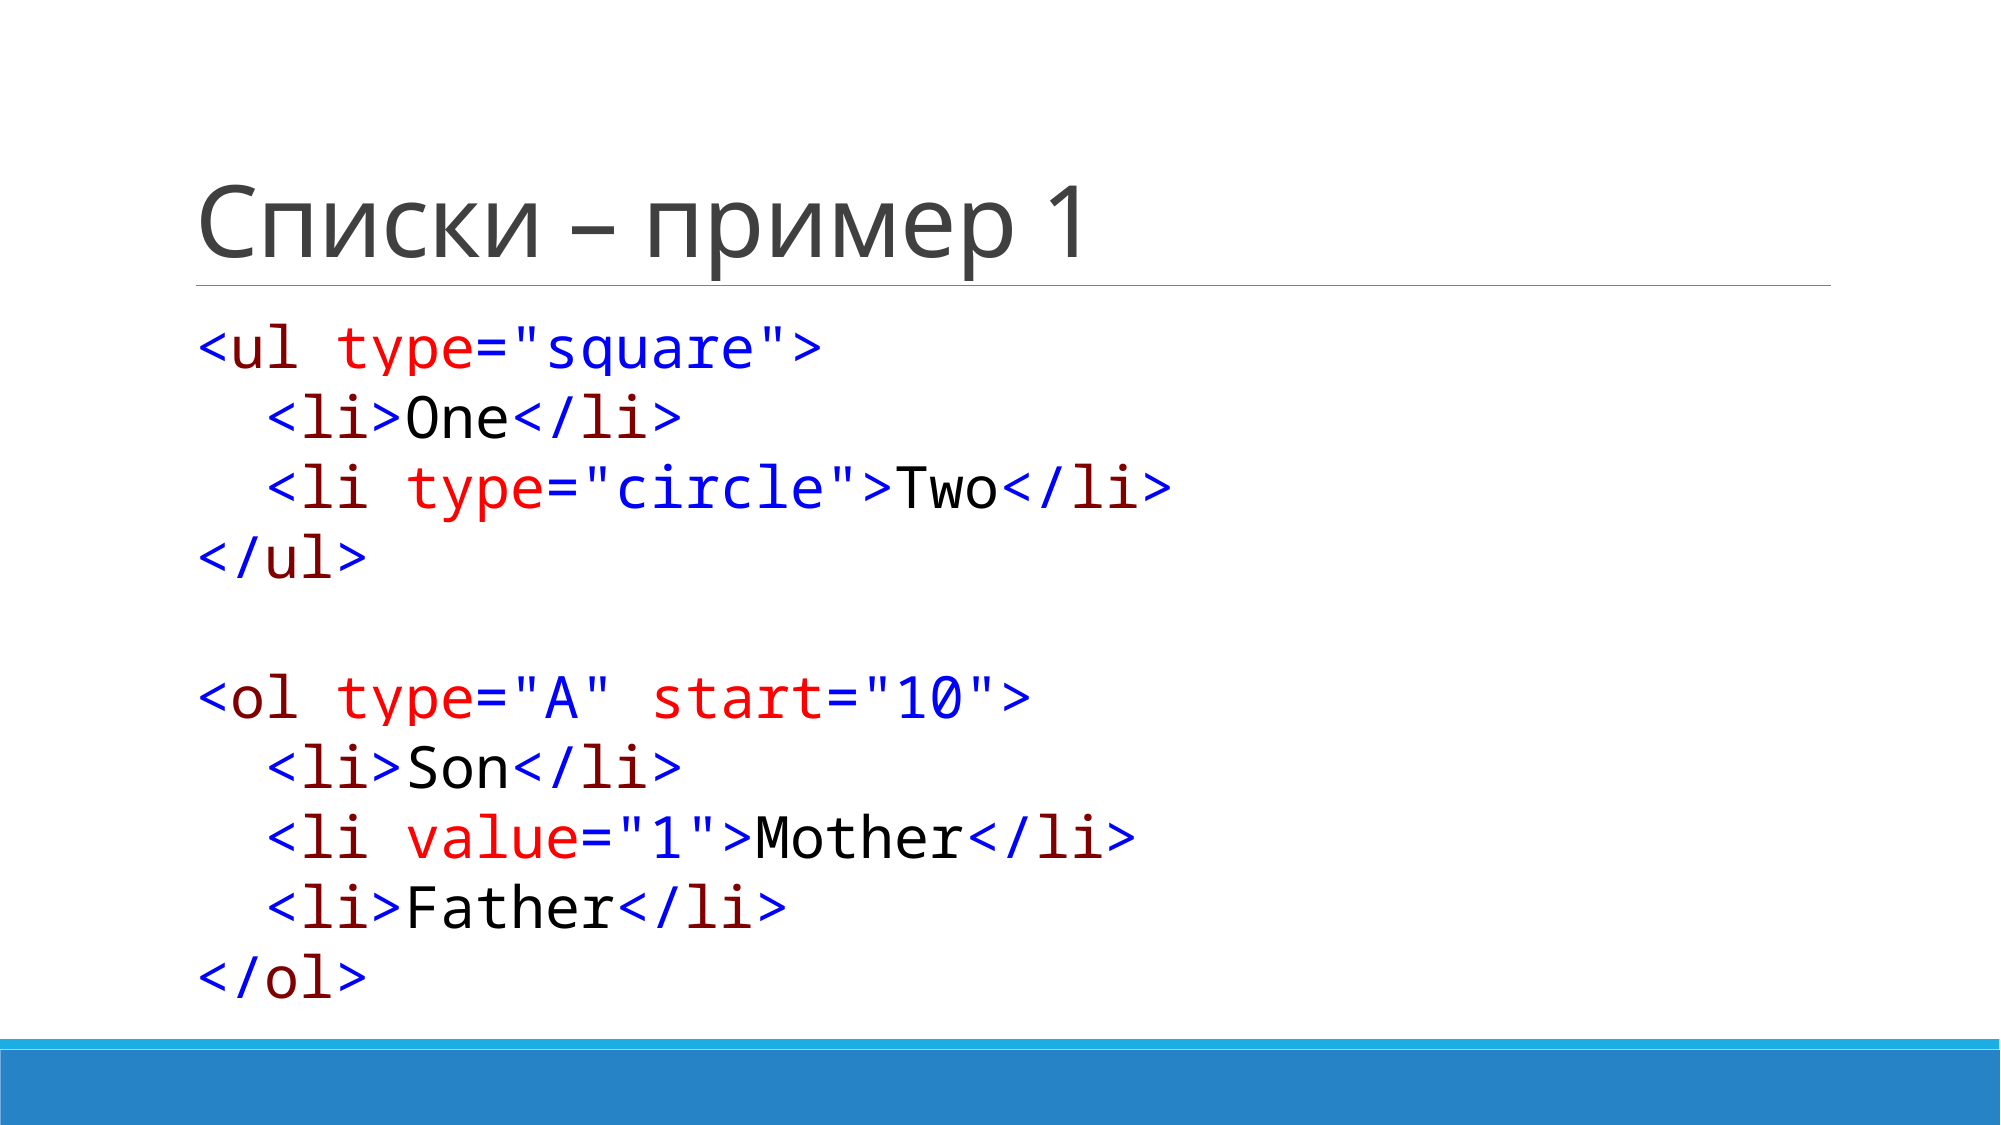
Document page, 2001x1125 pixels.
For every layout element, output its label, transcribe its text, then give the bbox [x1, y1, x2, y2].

title Списки – пример 1 [180, 47, 1830, 285]
list <ul type="square"> <li>One</li> <li type="circle">Two</li> </ul> <ol type="A" start="10"> <li>Son</li> <li value="1">Mother</li> <li>Father</li> </ol> [180, 302, 1830, 965]
